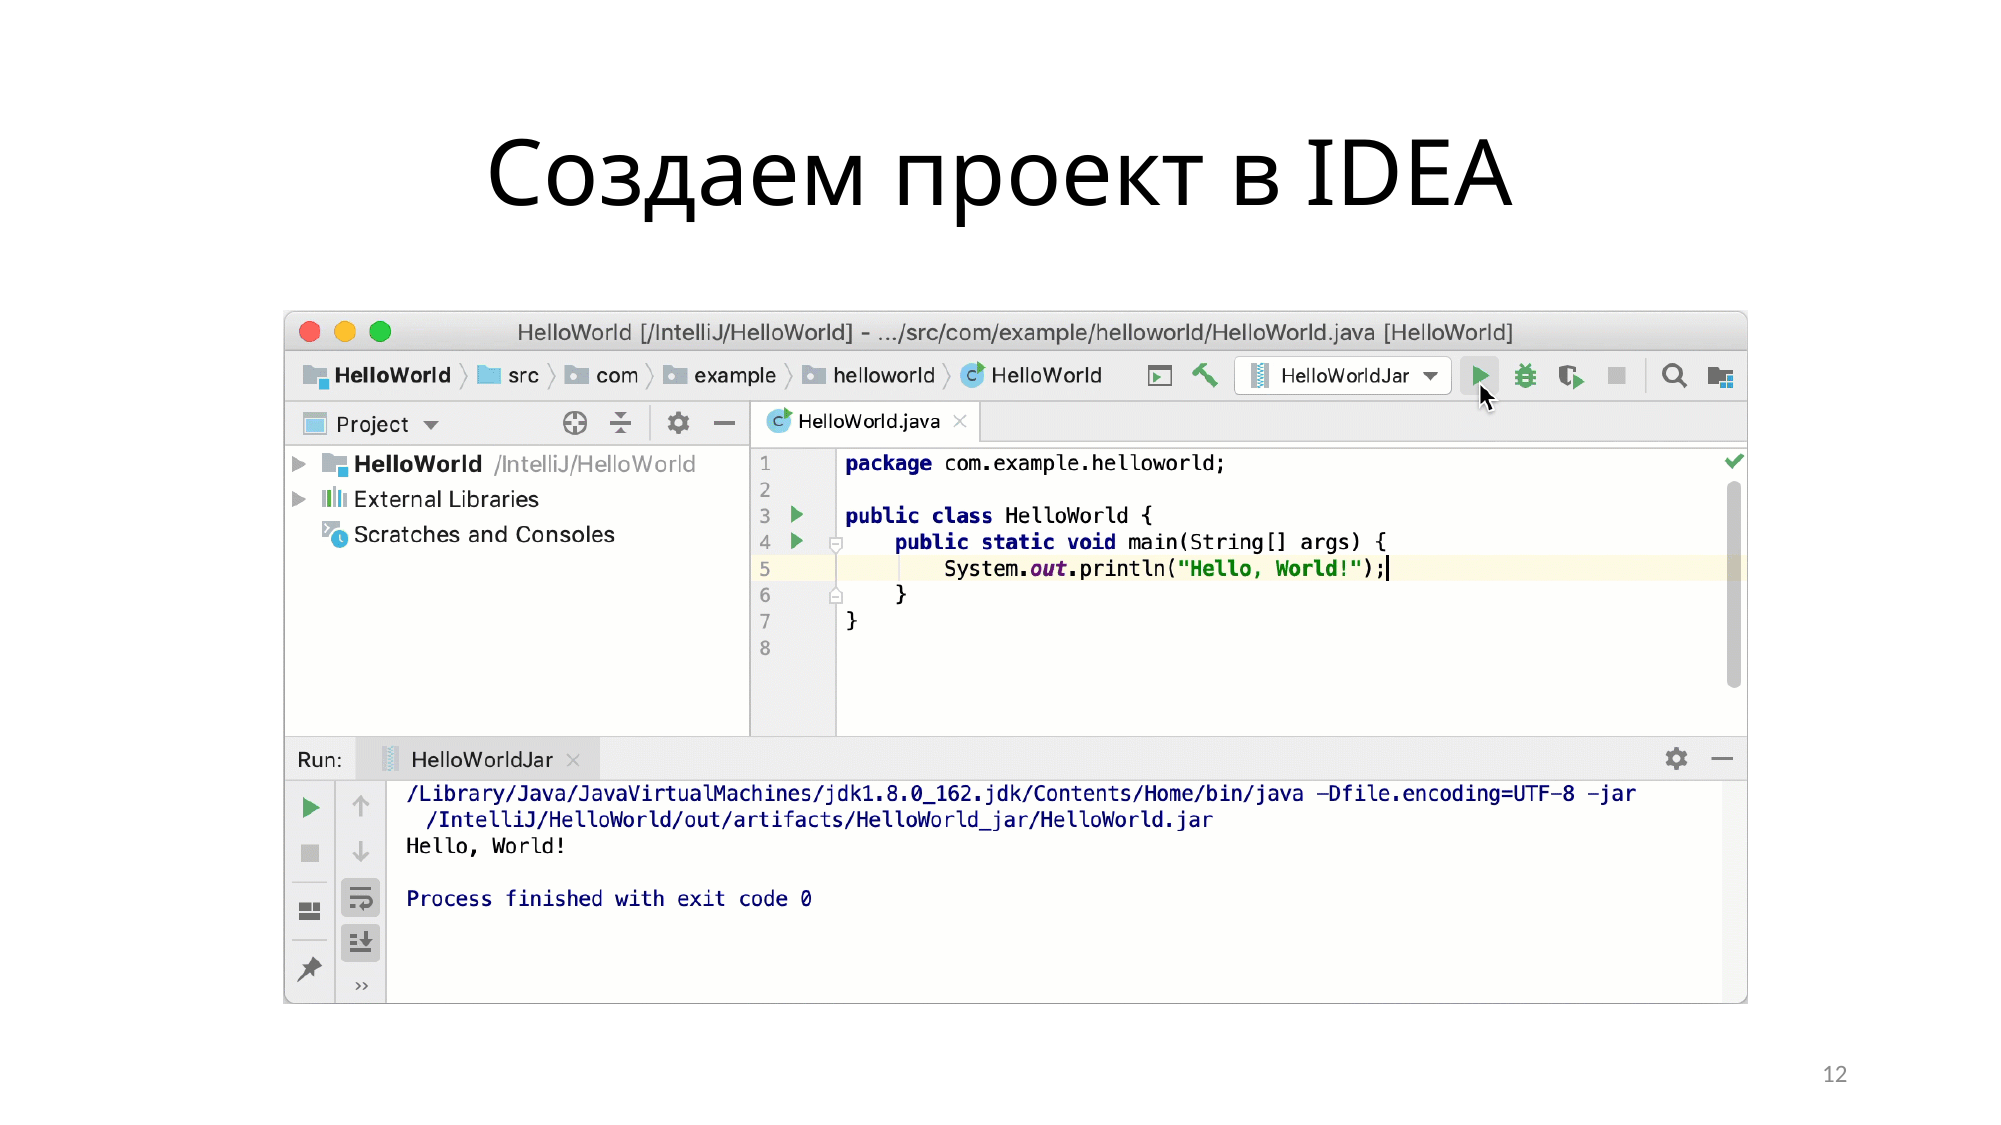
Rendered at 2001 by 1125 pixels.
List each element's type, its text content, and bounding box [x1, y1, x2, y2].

text_box [137, 299, 1863, 1014]
text_box <номер> [1412, 1042, 1863, 1103]
text_box Создаем проект в IDEA [137, 59, 1863, 278]
picture [283, 310, 1749, 1005]
